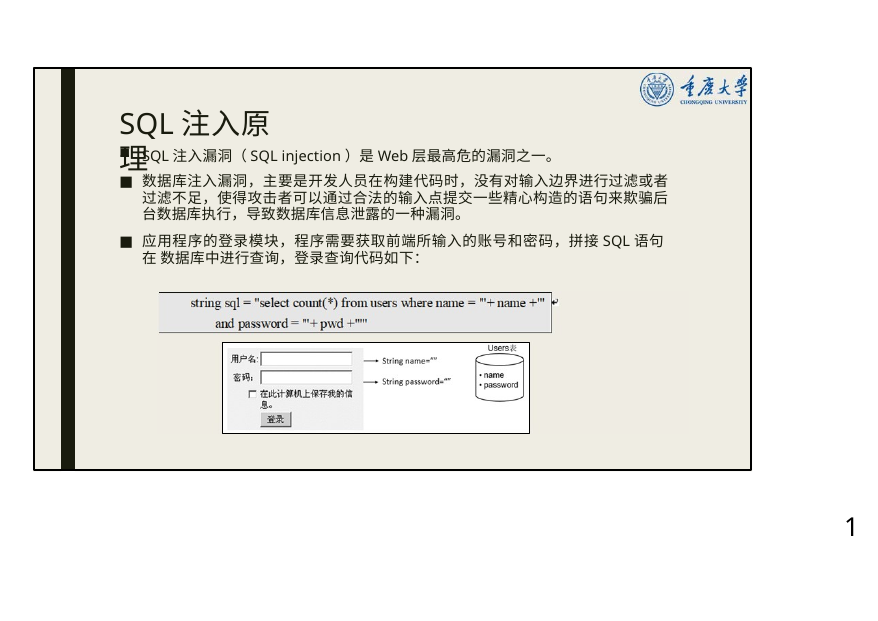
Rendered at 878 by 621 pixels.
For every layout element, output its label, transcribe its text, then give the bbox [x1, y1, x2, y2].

text_box 1 [842, 507, 861, 542]
text_box [34, 67, 752, 471]
